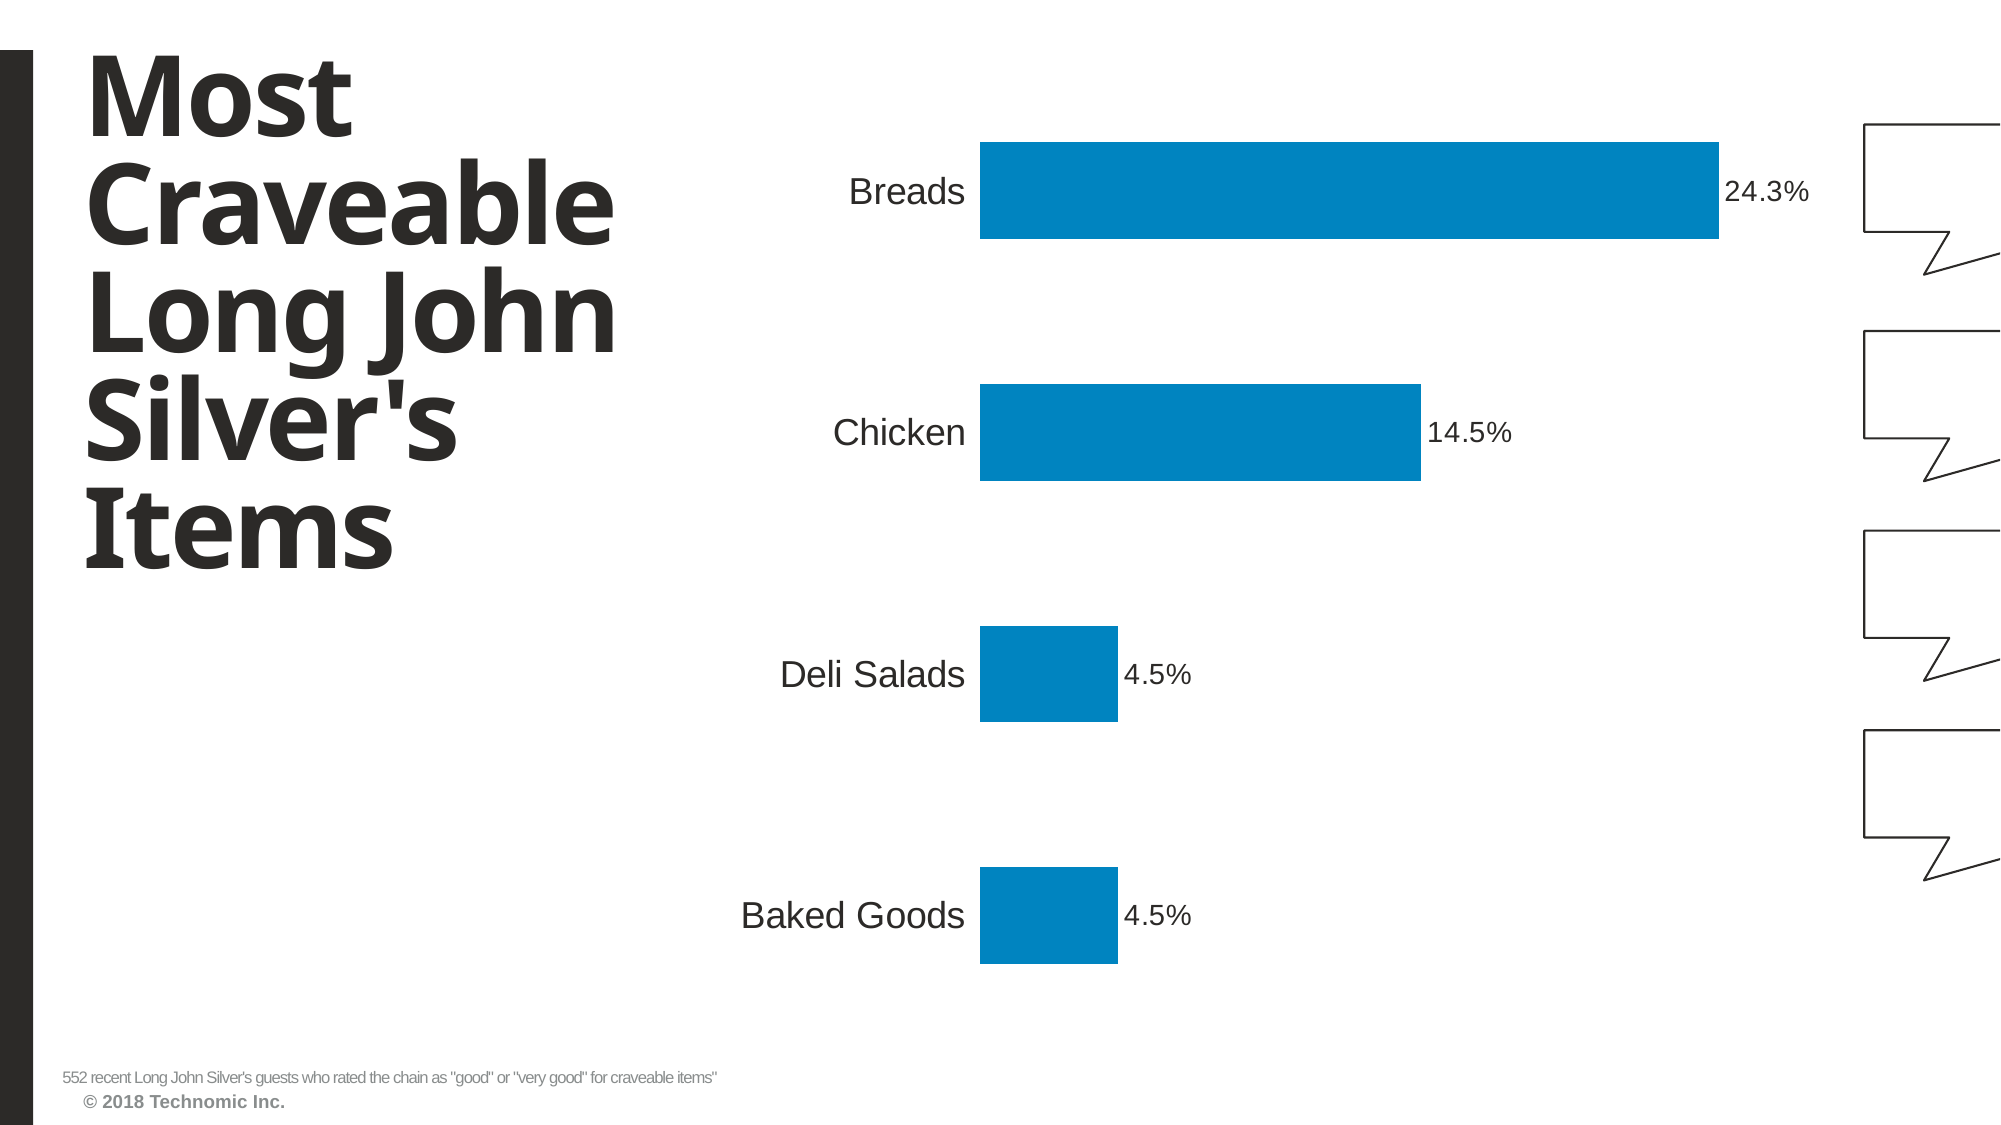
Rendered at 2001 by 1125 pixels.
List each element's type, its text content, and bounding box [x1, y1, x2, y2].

list 552 recent Long John Silver's guests who rated the chain as "good" or "very good" for craveable items" [62, 1067, 888, 1125]
title Most Craveable Long John Silver's Items [83, 50, 714, 338]
chart [716, 49, 1917, 1057]
